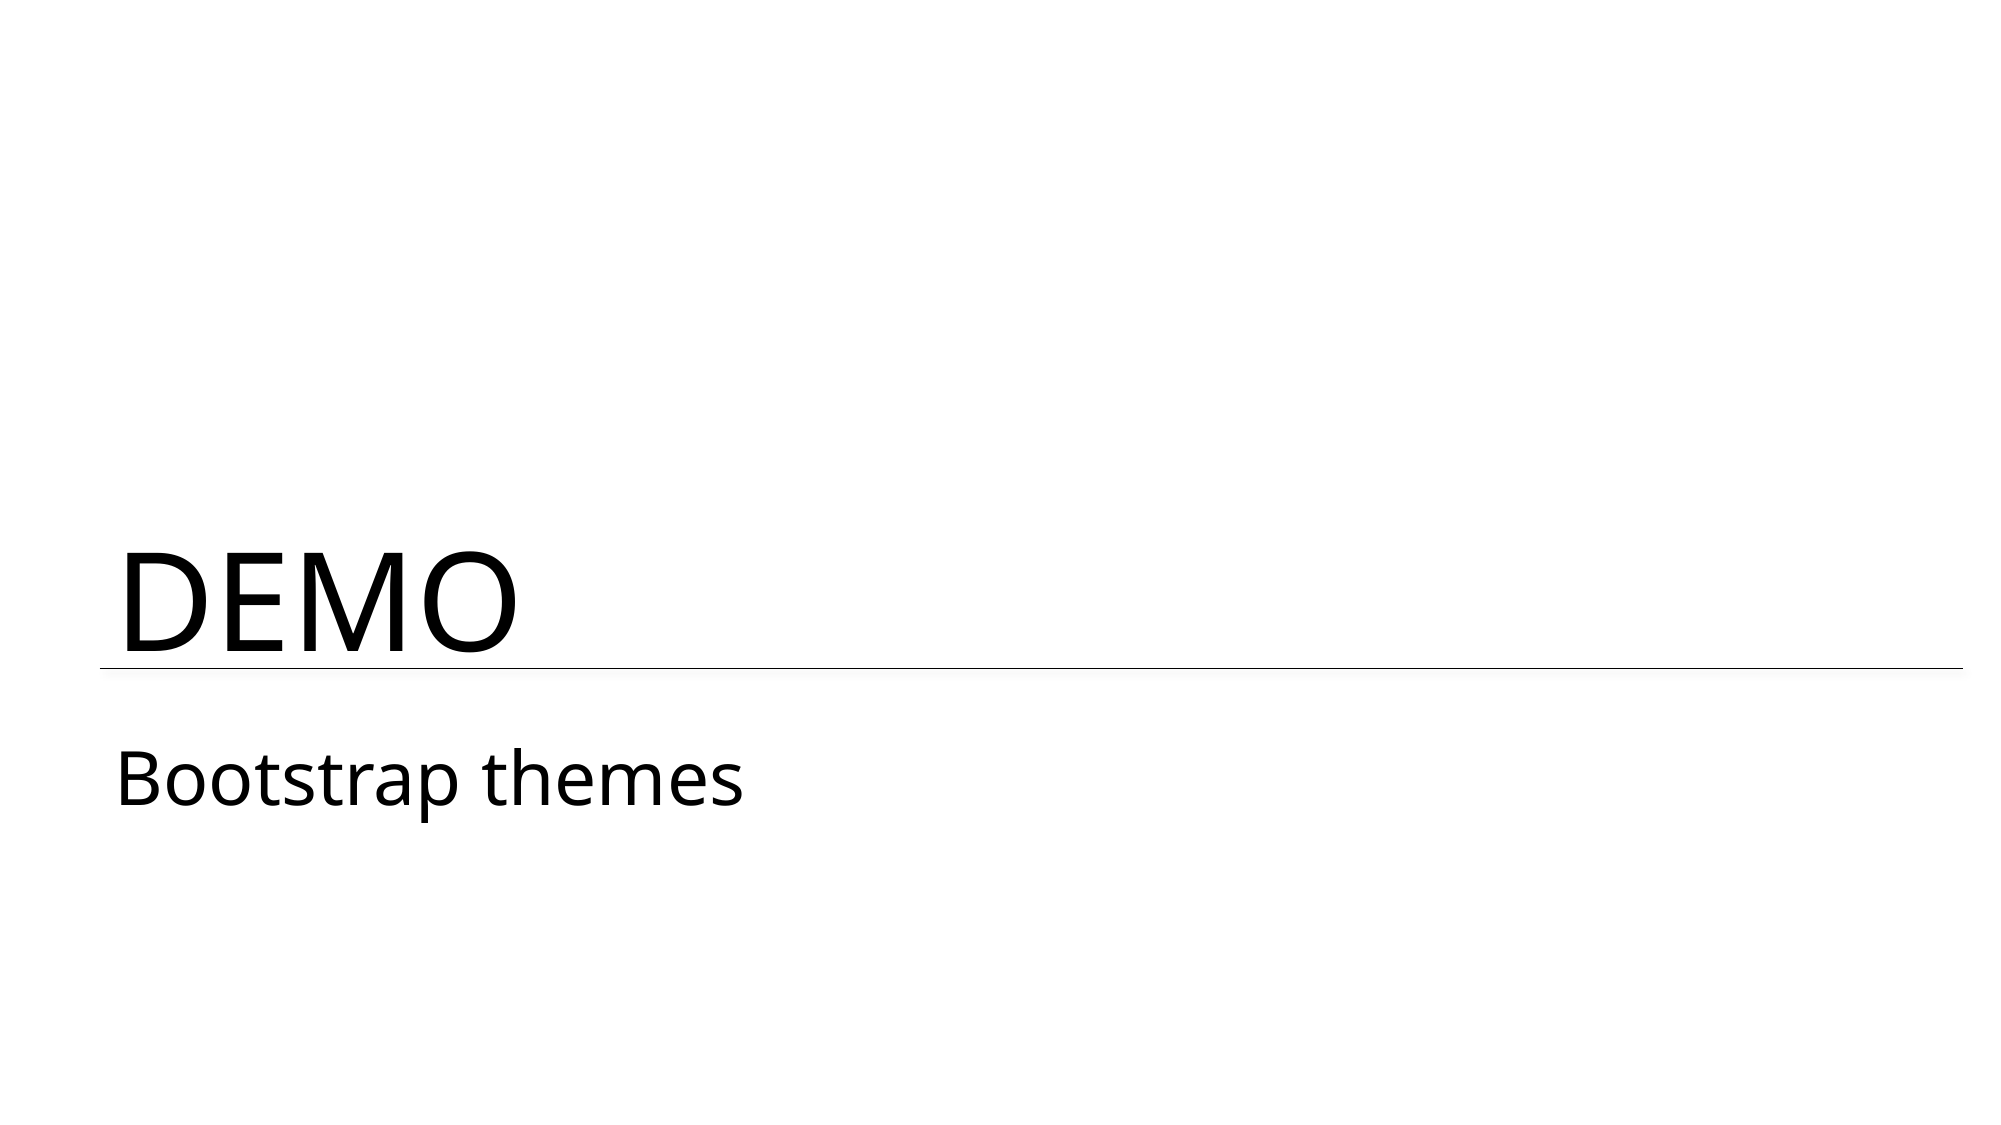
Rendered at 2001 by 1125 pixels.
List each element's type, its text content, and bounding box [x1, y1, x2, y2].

title Bootstrap themes [99, 733, 1976, 1009]
